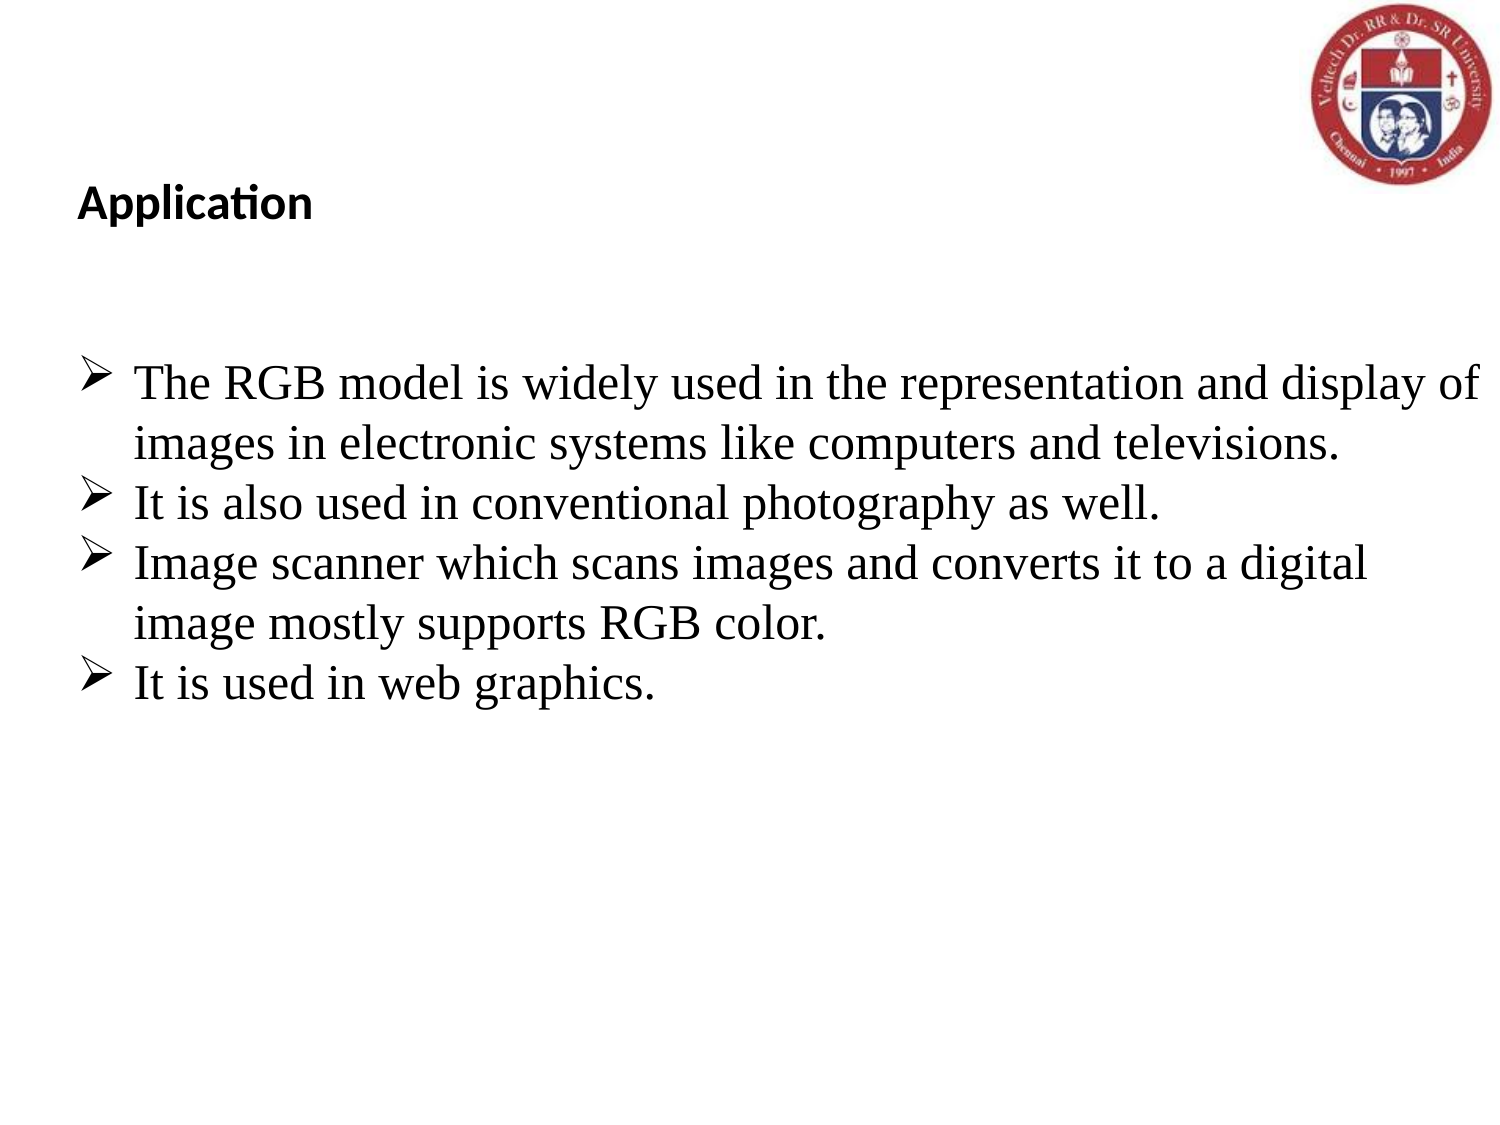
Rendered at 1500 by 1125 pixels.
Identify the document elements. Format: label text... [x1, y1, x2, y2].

picture [1299, 0, 1500, 194]
text_box Application The RGB model is widely used in the representation and display of images in electronic systems like computers and televisions. It is also used in conventional photography as well. Image scanner which scans images and converts it to a digital image mostly supports RGB color. It is used in web graphics. [62, 162, 1500, 718]
